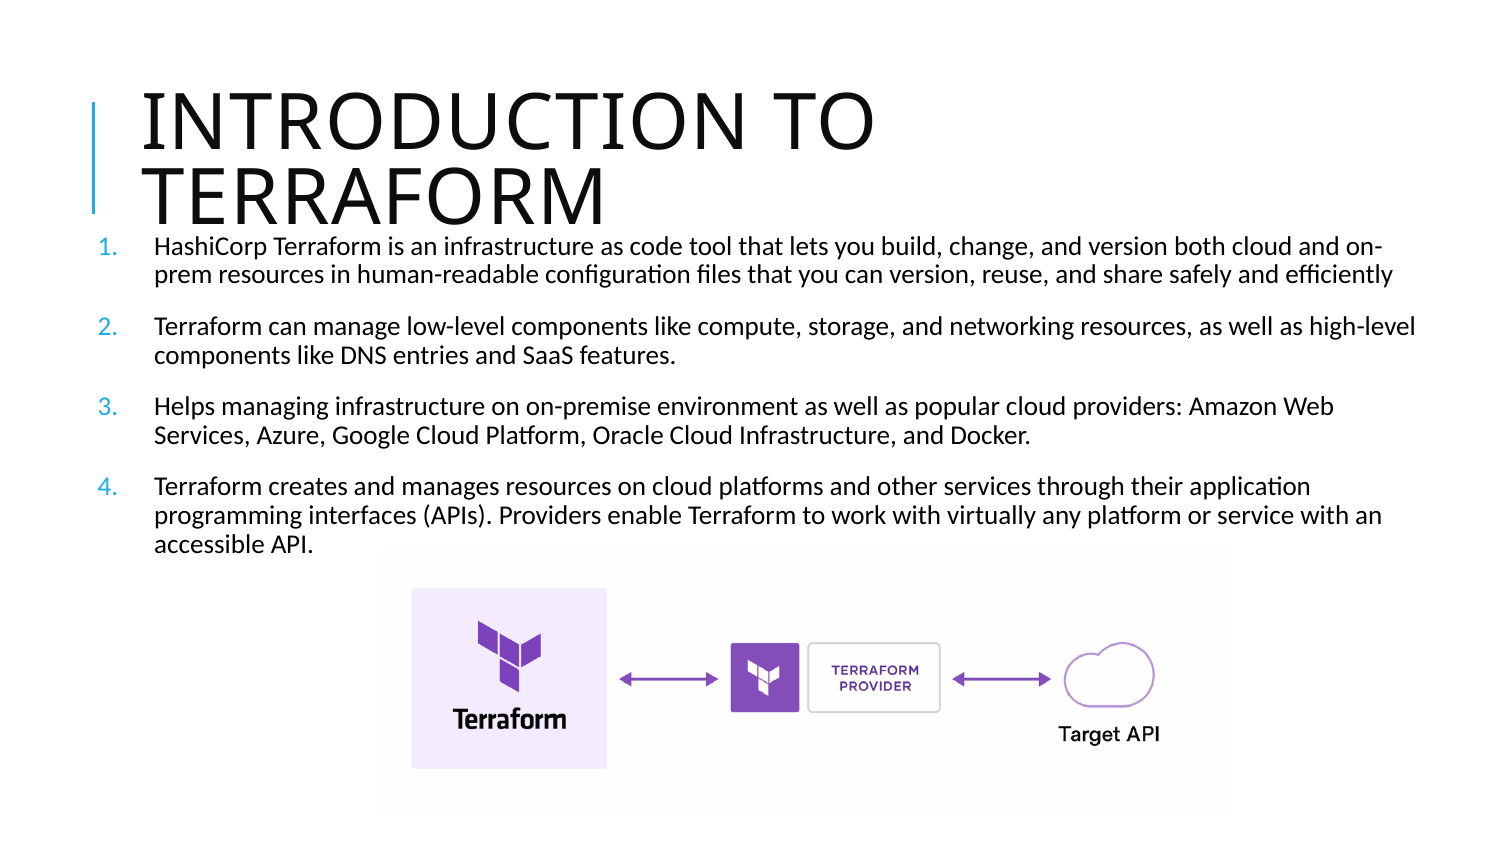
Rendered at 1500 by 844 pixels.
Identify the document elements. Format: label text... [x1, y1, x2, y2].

picture [377, 546, 1232, 816]
list HashiCorp Terraform is an infrastructure as code tool that lets you build, change, and version both cloud and on-prem resources in human-readable configuration files that you can version, reuse, and share safely and efficiently Terraform can manage low-level components like compute, storage, and networking resources, as well as high-level components like DNS entries and SaaS features. Helps managing infrastructure on on-premise environment as well as popular cloud providers: Amazon Web Services, Azure, Google Cloud Platform, Oracle Cloud Infrastructure, and Docker. Terraform creates and manages resources on cloud platforms and other services through their application programming interfaces (APIs). Providers enable Terraform to work with virtually any platform or service with an accessible API. [90, 224, 1446, 803]
title Introduction to terraform [126, 71, 1322, 224]
